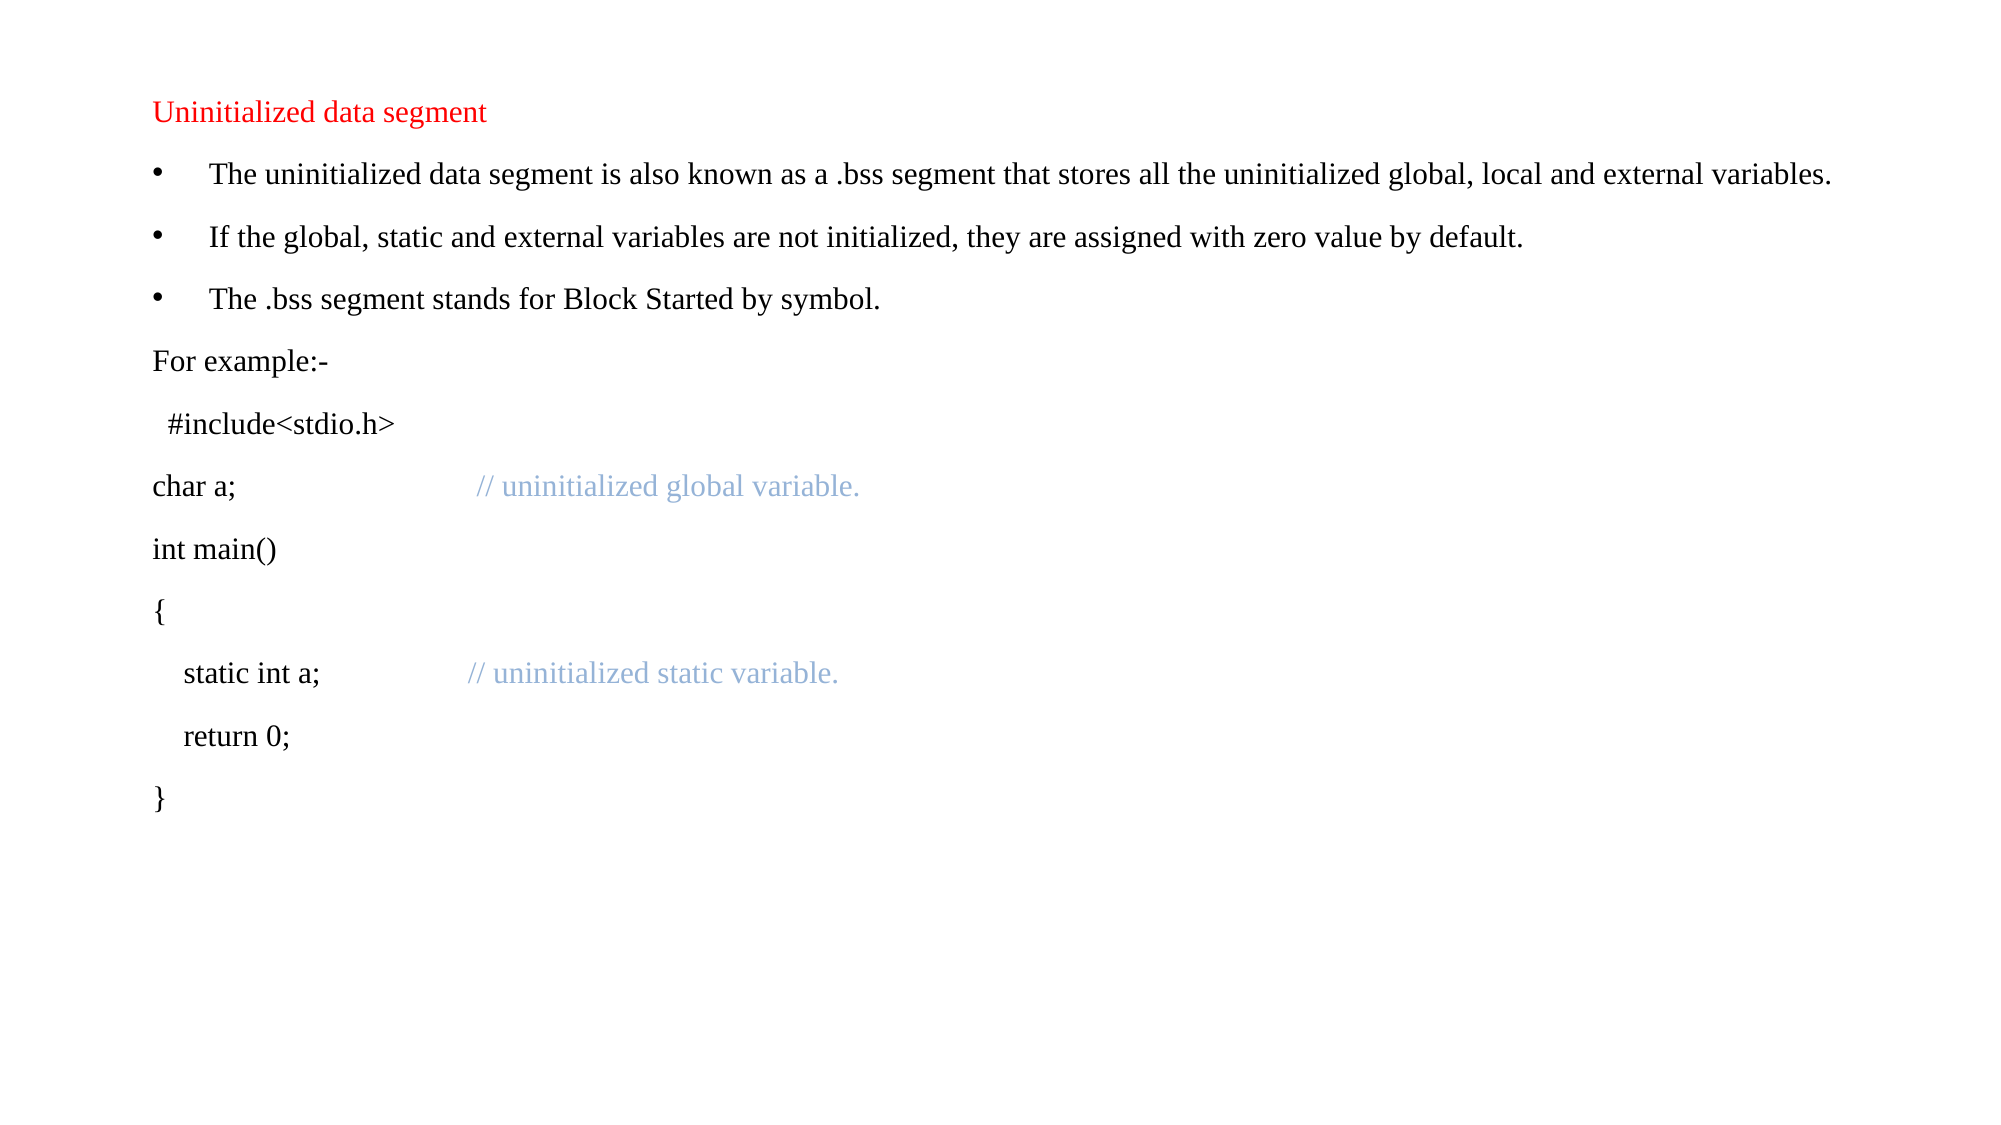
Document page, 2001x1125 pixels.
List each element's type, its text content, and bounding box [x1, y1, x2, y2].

list Uninitialized data segment The uninitialized data segment is also known as a .bss segment that stores all the uninitialized global, local and external variables. If the global, static and external variables are not initialized, they are assigned with zero value by default. The .bss segment stands for Block Started by symbol. For example:- #include<stdio.h> char a; // uninitialized global variable. int main() { static int a; // uninitialized static variable. return 0; } [137, 64, 1863, 1014]
